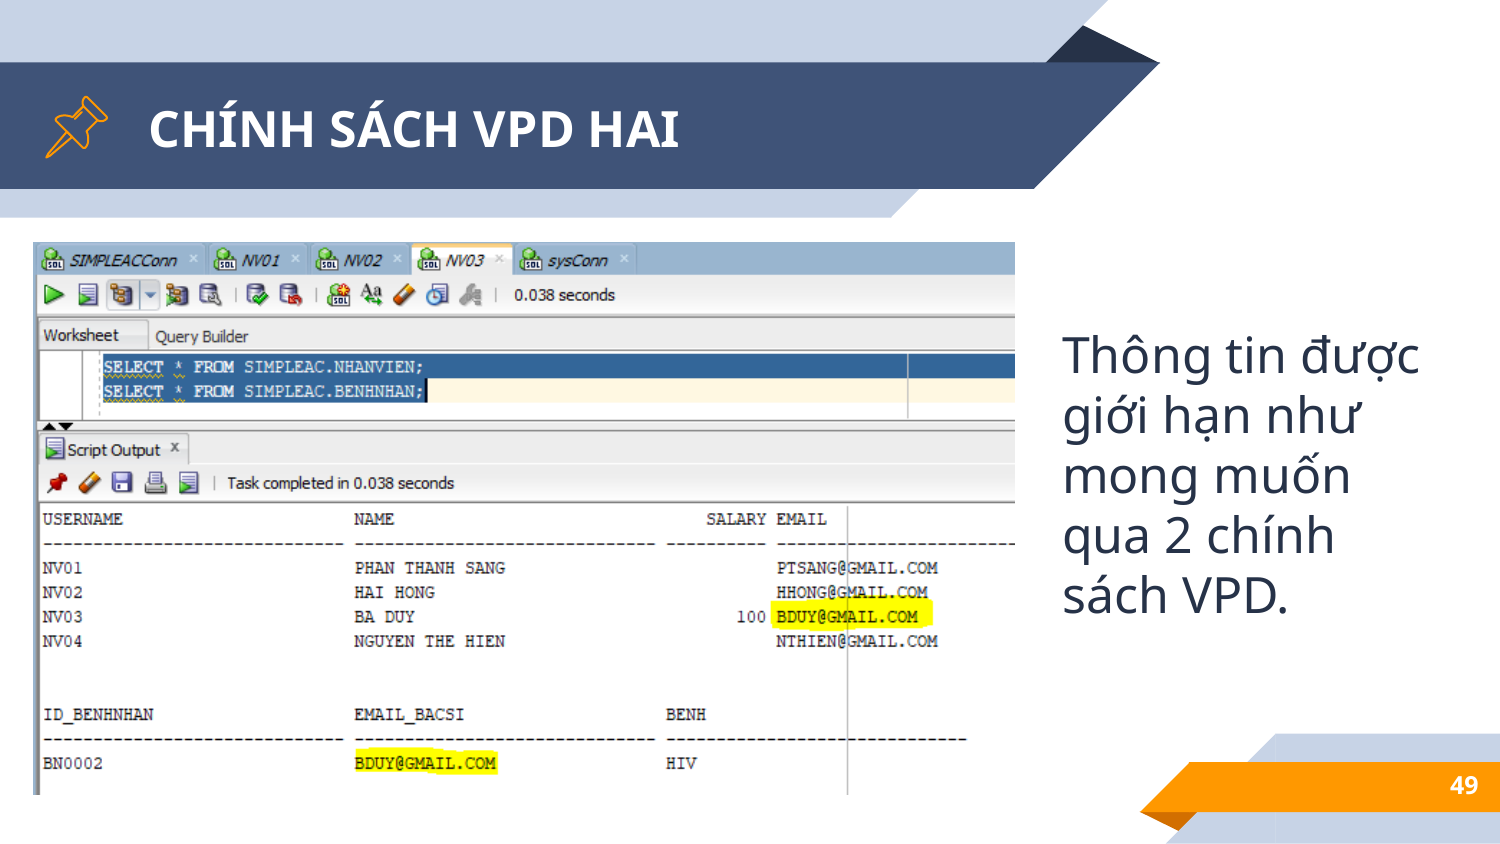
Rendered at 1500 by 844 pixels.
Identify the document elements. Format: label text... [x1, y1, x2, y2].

list Thông tin được giới hạn như mong muốn qua 2 chính sách VPD. [1034, 242, 1449, 706]
picture [32, 241, 1016, 795]
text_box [45, 96, 108, 158]
slide_number 49 [1249, 760, 1494, 813]
title CHÍNH SÁCH VPD HAI [133, 64, 1035, 190]
